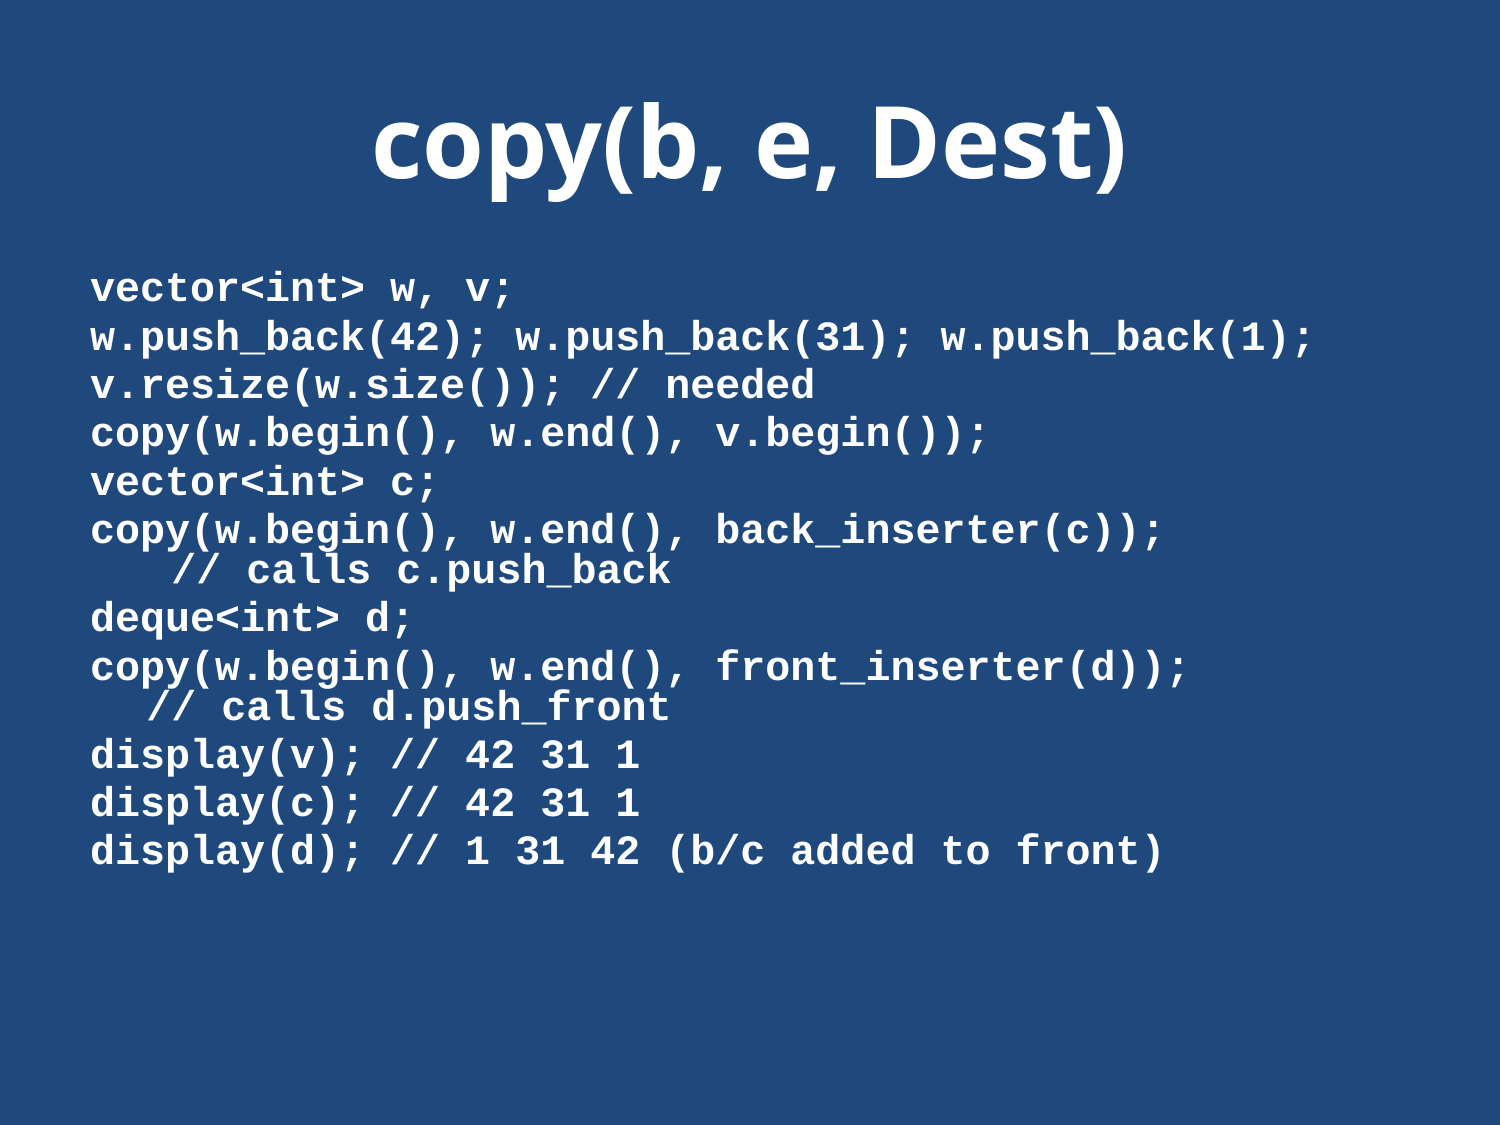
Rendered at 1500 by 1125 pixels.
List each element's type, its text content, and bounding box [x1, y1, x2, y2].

title copy(b, e, Dest) [75, 45, 1425, 233]
list vector<int> w, v; w.push_back(42); w.push_back(31); w.push_back(1); v.resize(w.size()); // needed copy(w.begin(), w.end(), v.begin()); vector<int> c; copy(w.begin(), w.end(), back_inserter(c)); // calls c.push_back deque<int> d; copy(w.begin(), w.end(), front_inserter(d)); // calls d.push_front display(v); // 42 31 1 display(c); // 42 31 1 display(d); // 1 31 42 (b/c added to front) [75, 262, 1425, 1005]
